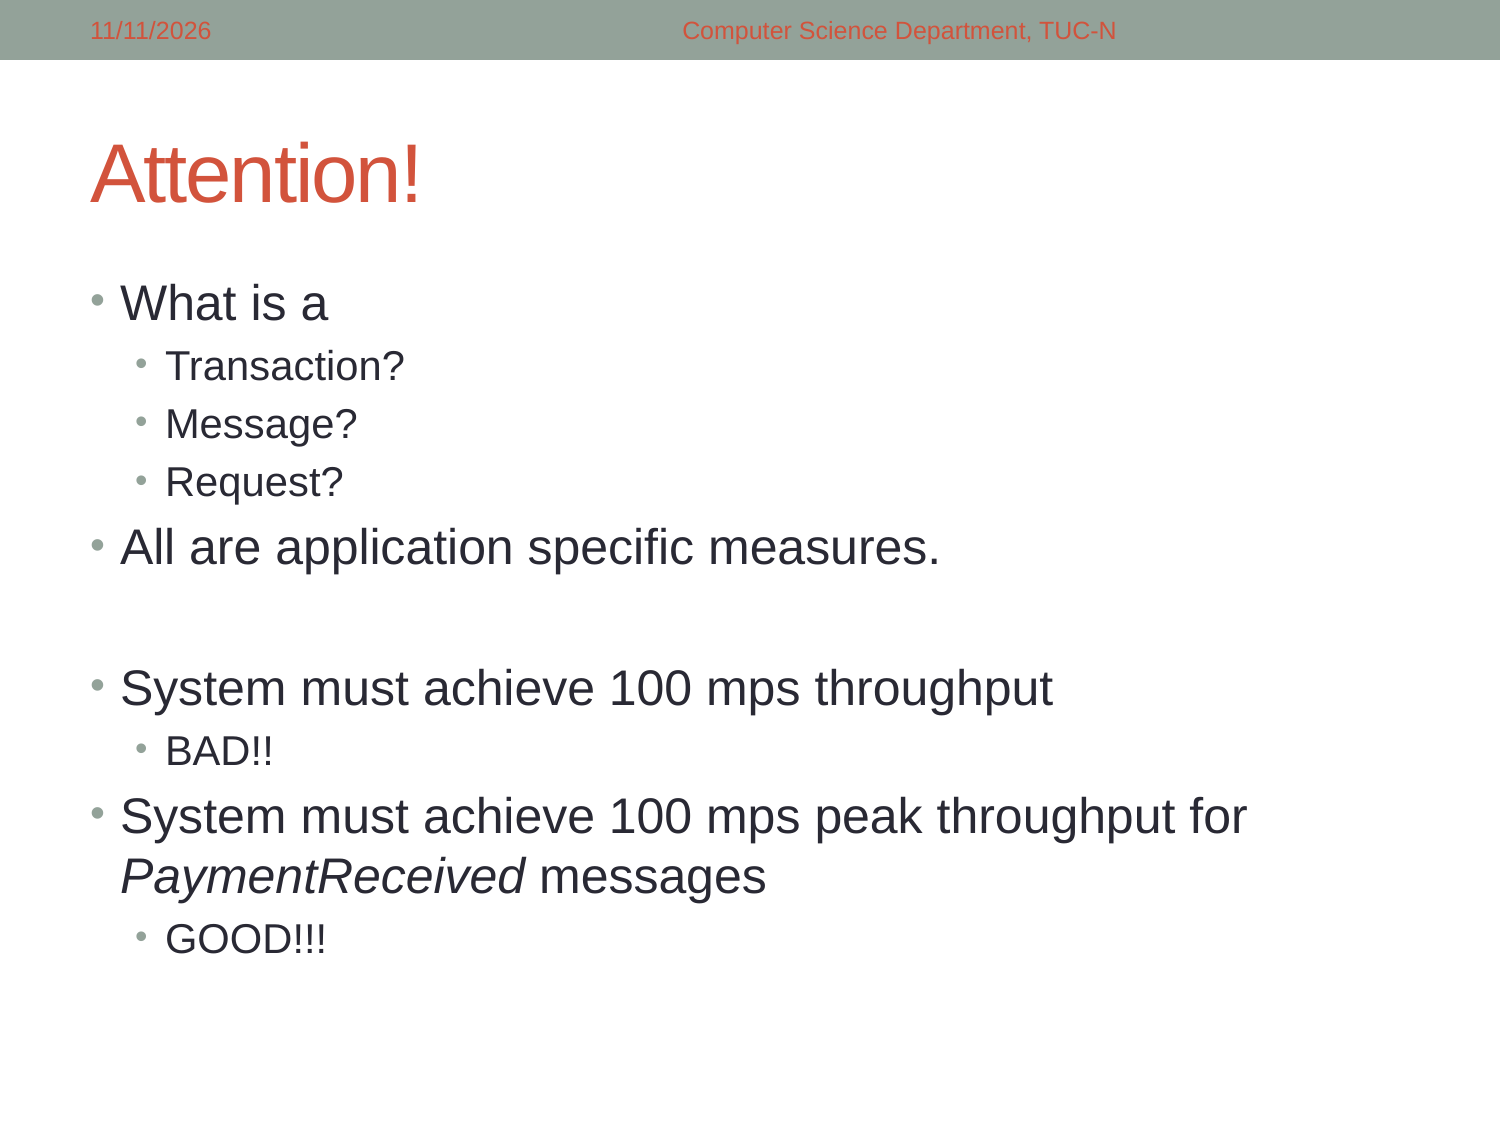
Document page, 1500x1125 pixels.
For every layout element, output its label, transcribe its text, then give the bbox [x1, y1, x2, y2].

footer Computer Science Department, TUC-N [562, 3, 1238, 57]
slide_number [75, 3, 550, 57]
title Attention! [75, 87, 1425, 250]
list What is a Transaction? Message? Request? All are application specific measures. System must achieve 100 mps throughput BAD!! System must achieve 100 mps peak throughput for PaymentReceived messages GOOD!!! [75, 262, 1425, 1063]
